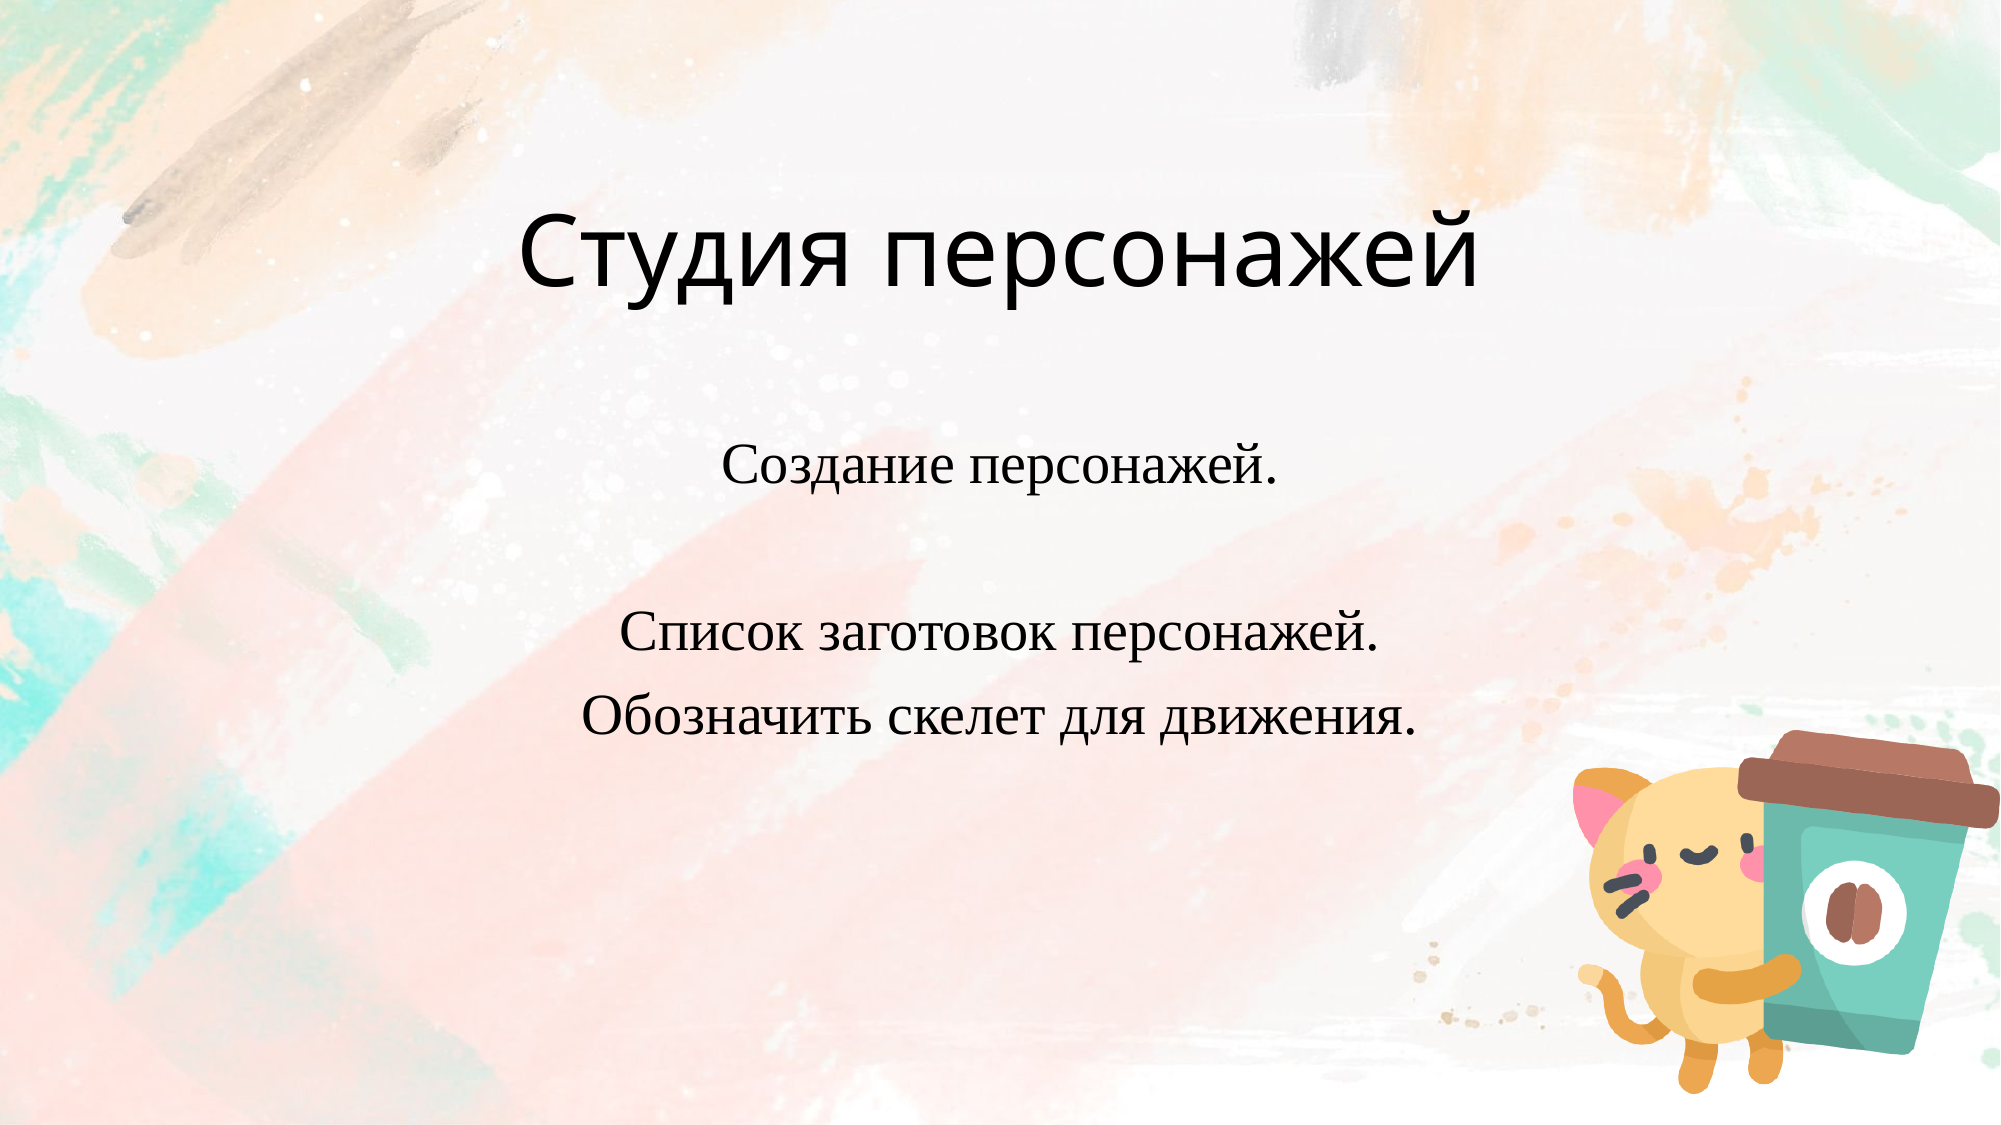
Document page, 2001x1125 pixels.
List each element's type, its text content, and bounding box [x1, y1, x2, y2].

subtitle Создание персонажей. Список заготовок персонажей. Обозначить скелет для движения. [249, 334, 1750, 1026]
picture [0, 0, 2001, 1125]
title Студия персонажей [249, 184, 1750, 317]
